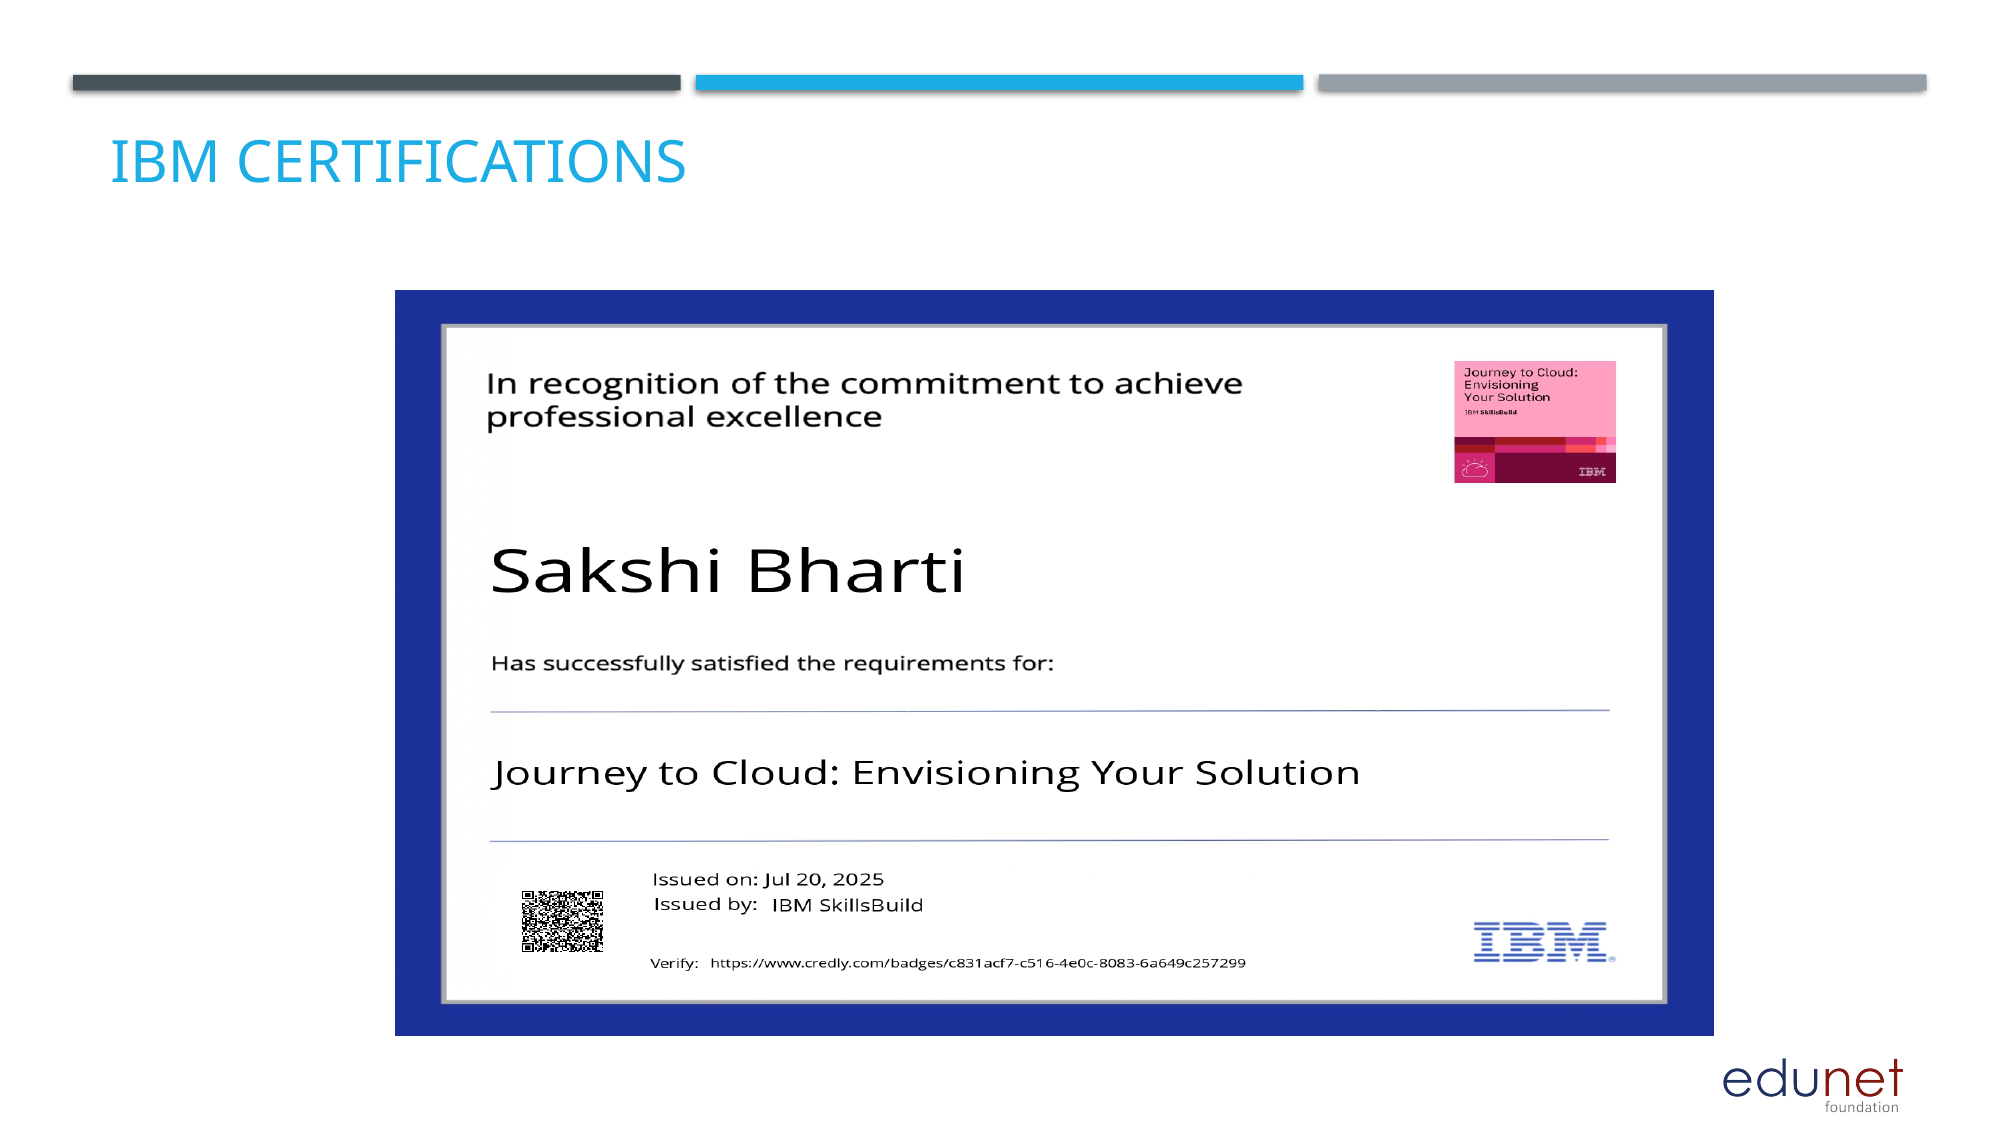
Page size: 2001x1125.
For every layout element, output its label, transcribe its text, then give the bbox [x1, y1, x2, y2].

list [394, 290, 1715, 1059]
title IBM Certifications [95, 115, 1905, 203]
picture [1719, 1056, 1905, 1116]
